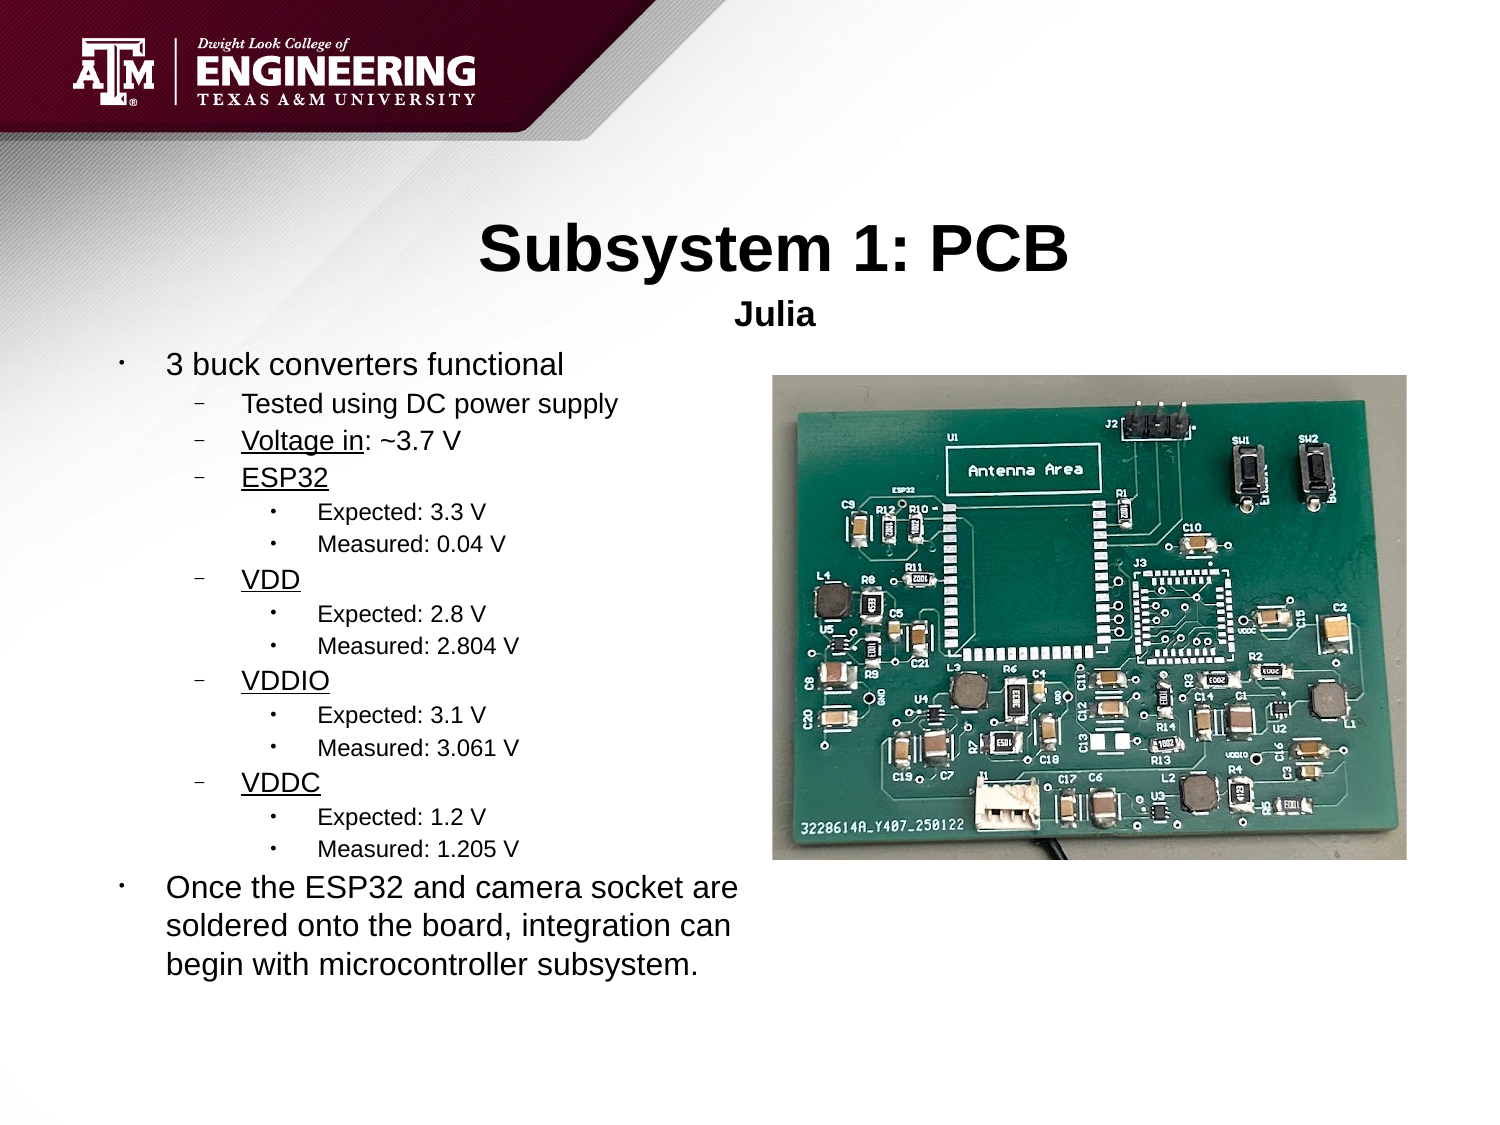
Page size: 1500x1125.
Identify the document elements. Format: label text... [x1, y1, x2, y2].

list 3 buck converters functional Tested using DC power supply Voltage in: ~3.7 V ESP32 Expected: 3.3 V Measured: 0.04 V VDD Expected: 2.8 V Measured: 2.804 V VDDIO Expected: 3.1 V Measured: 3.061 V VDDC Expected: 1.2 V Measured: 1.205 V Once the ESP32 and camera socket are soldered onto the board, integration can begin with microcontroller subsystem. [75, 336, 784, 1005]
title Subsystem 1: PCB Julia [99, 197, 1450, 329]
picture [0, 0, 1500, 1125]
